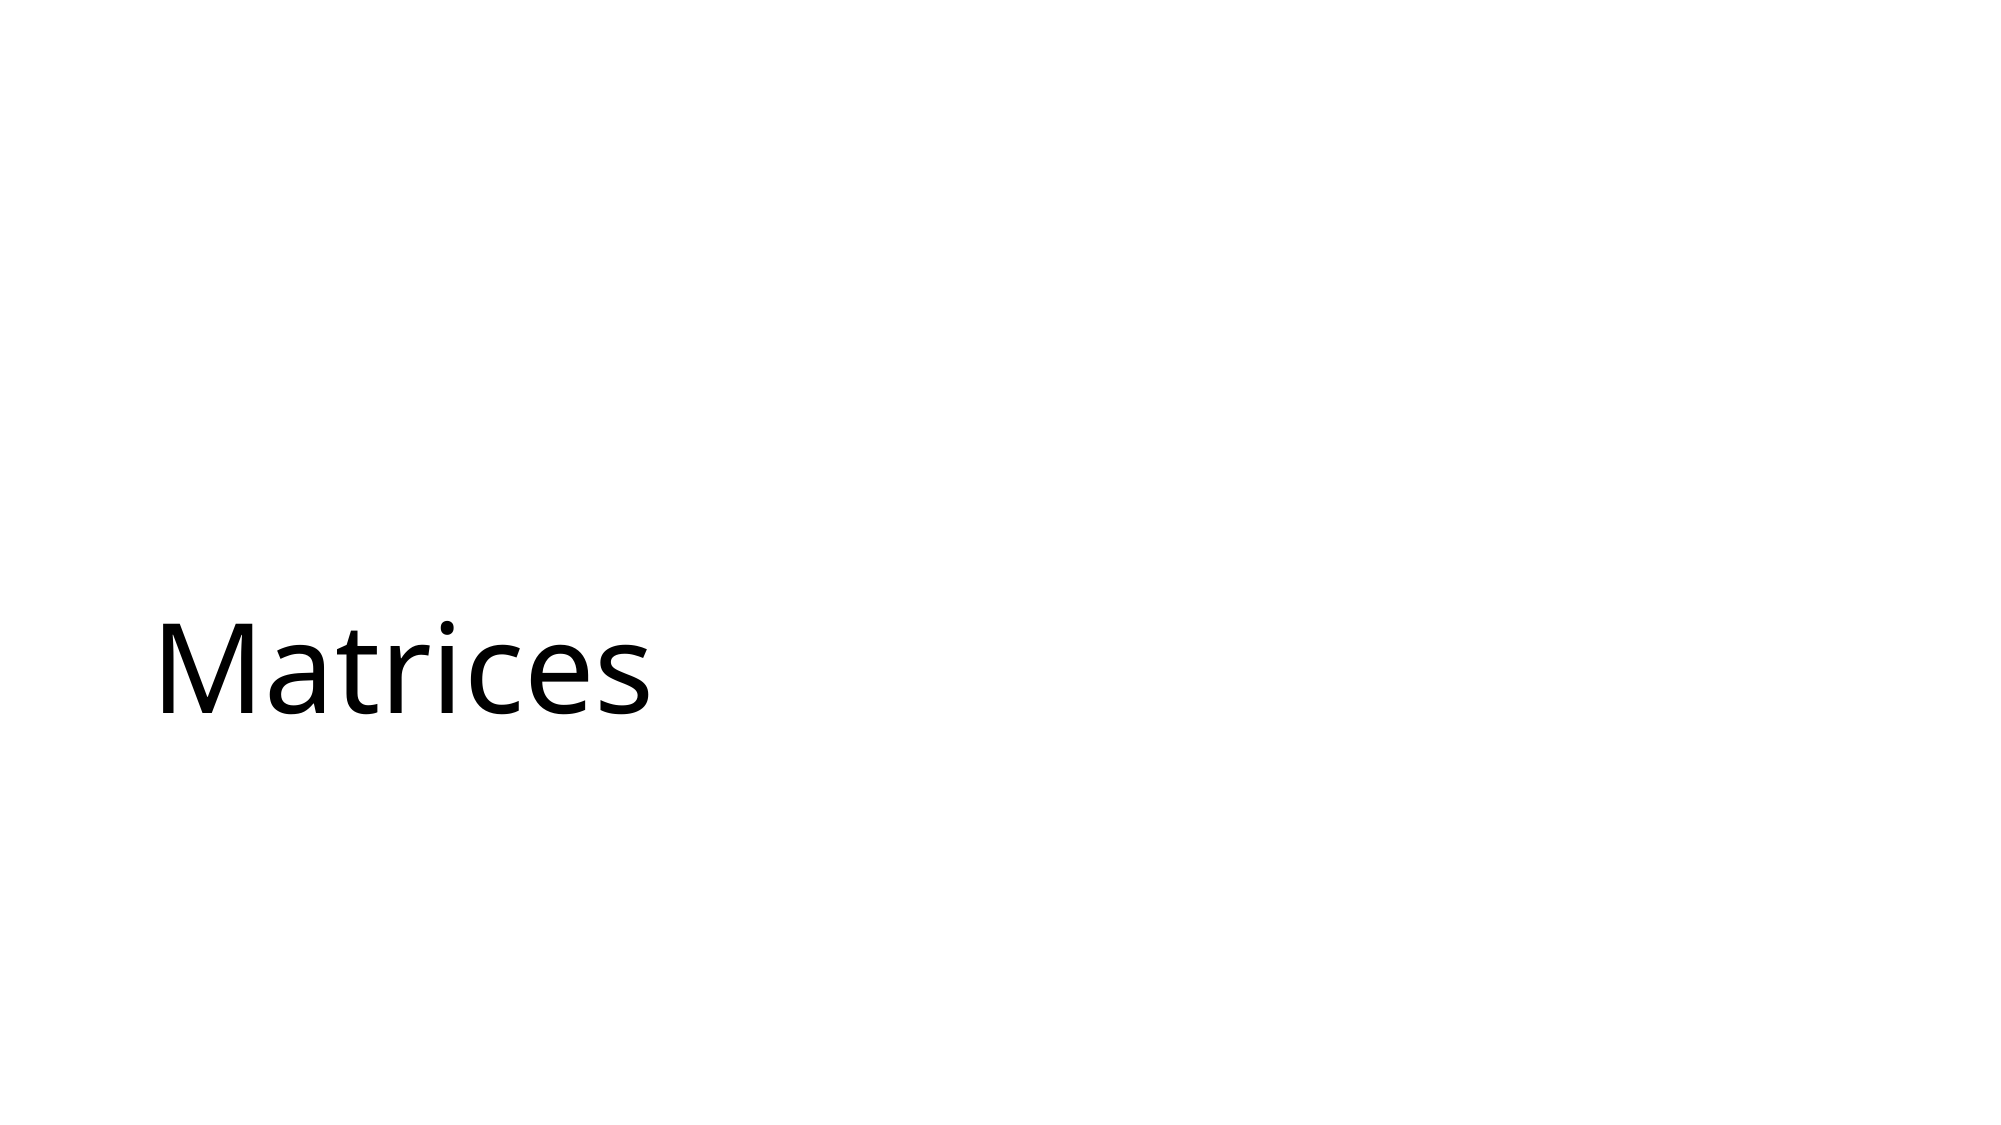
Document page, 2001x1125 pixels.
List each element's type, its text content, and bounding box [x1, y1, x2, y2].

title Matrices [136, 280, 1862, 749]
